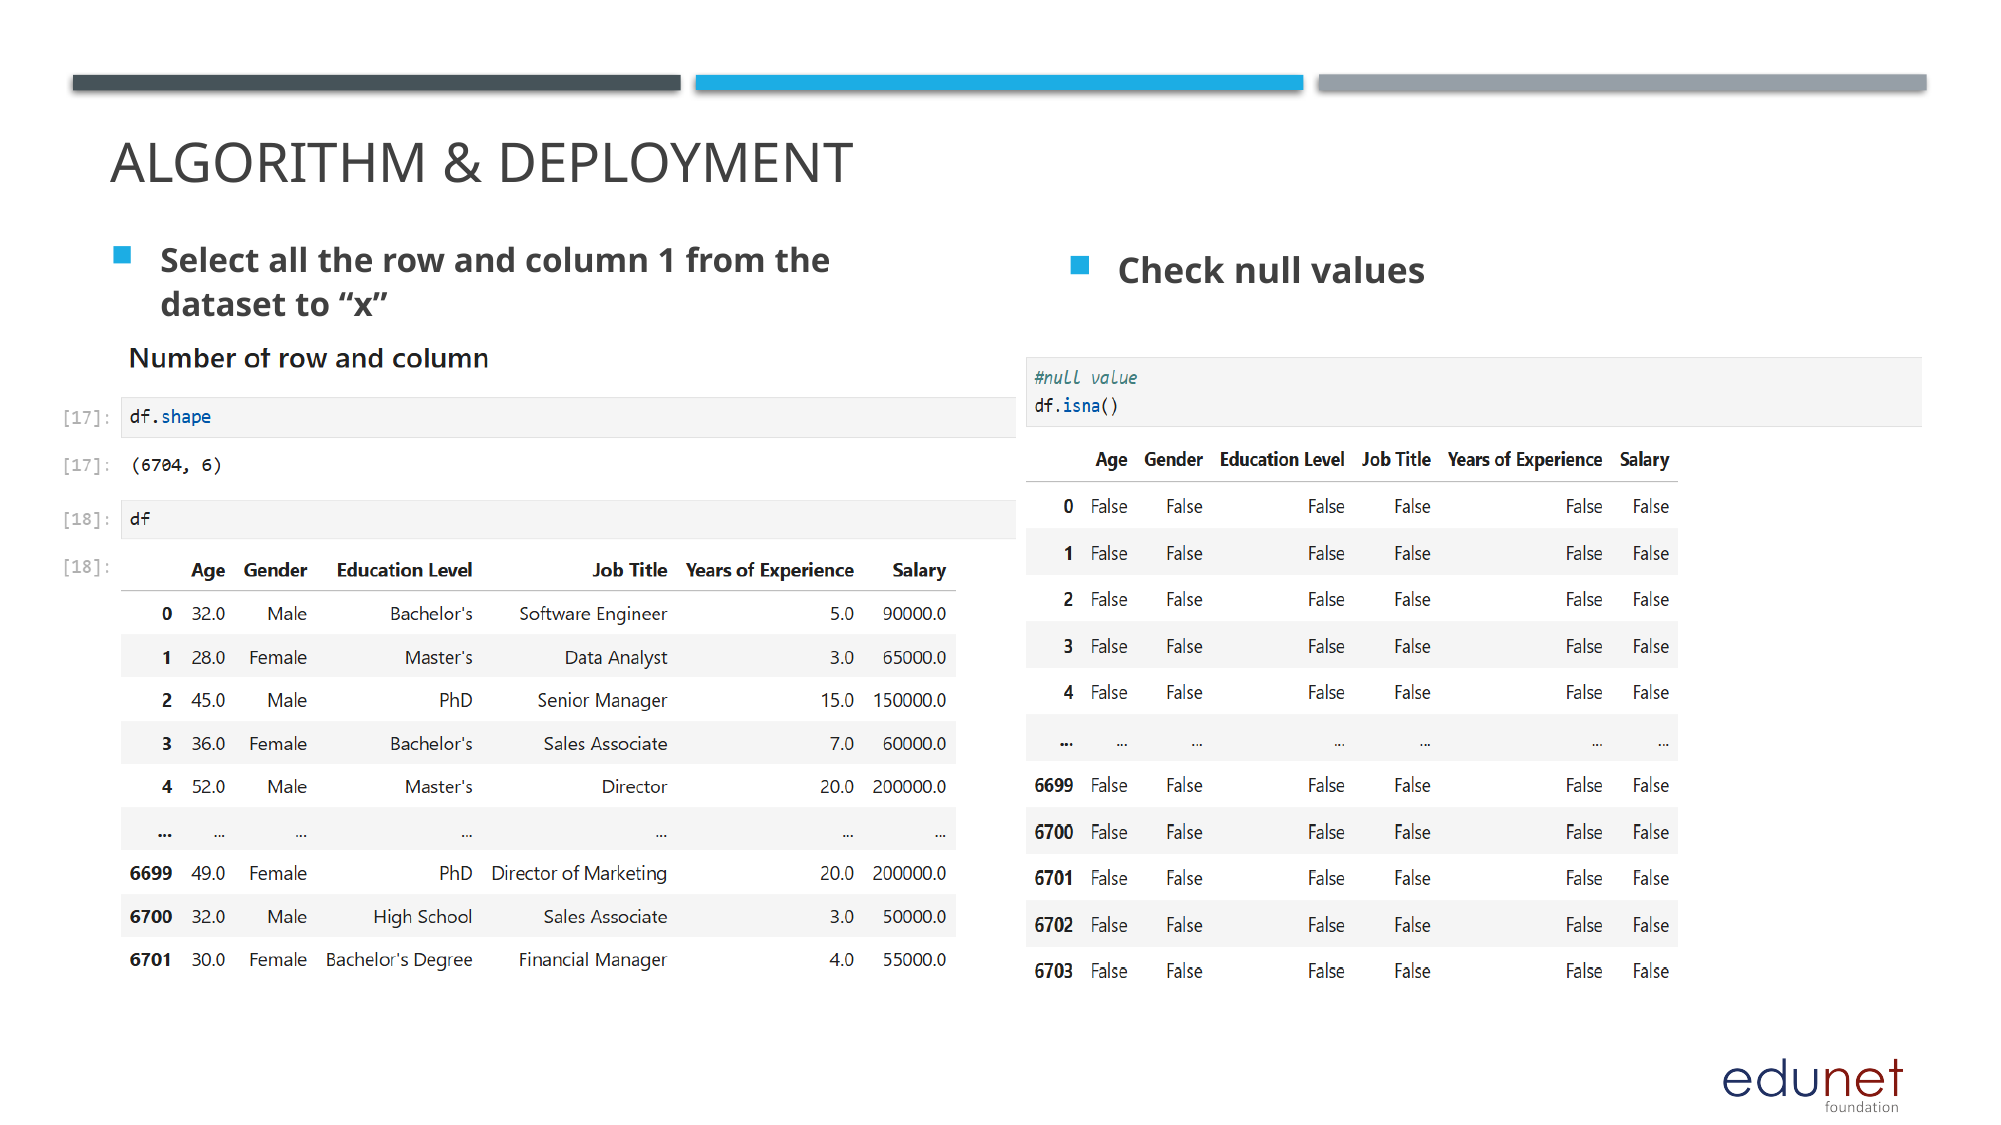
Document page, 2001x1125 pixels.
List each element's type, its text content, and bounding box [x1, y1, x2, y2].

picture [1719, 1056, 1905, 1116]
picture [49, 348, 1922, 1017]
list Check null values [1052, 200, 1905, 335]
list Select all the row and column 1 from the dataset to “x” [95, 228, 902, 346]
title Algorithm & deployment [95, 119, 1905, 201]
